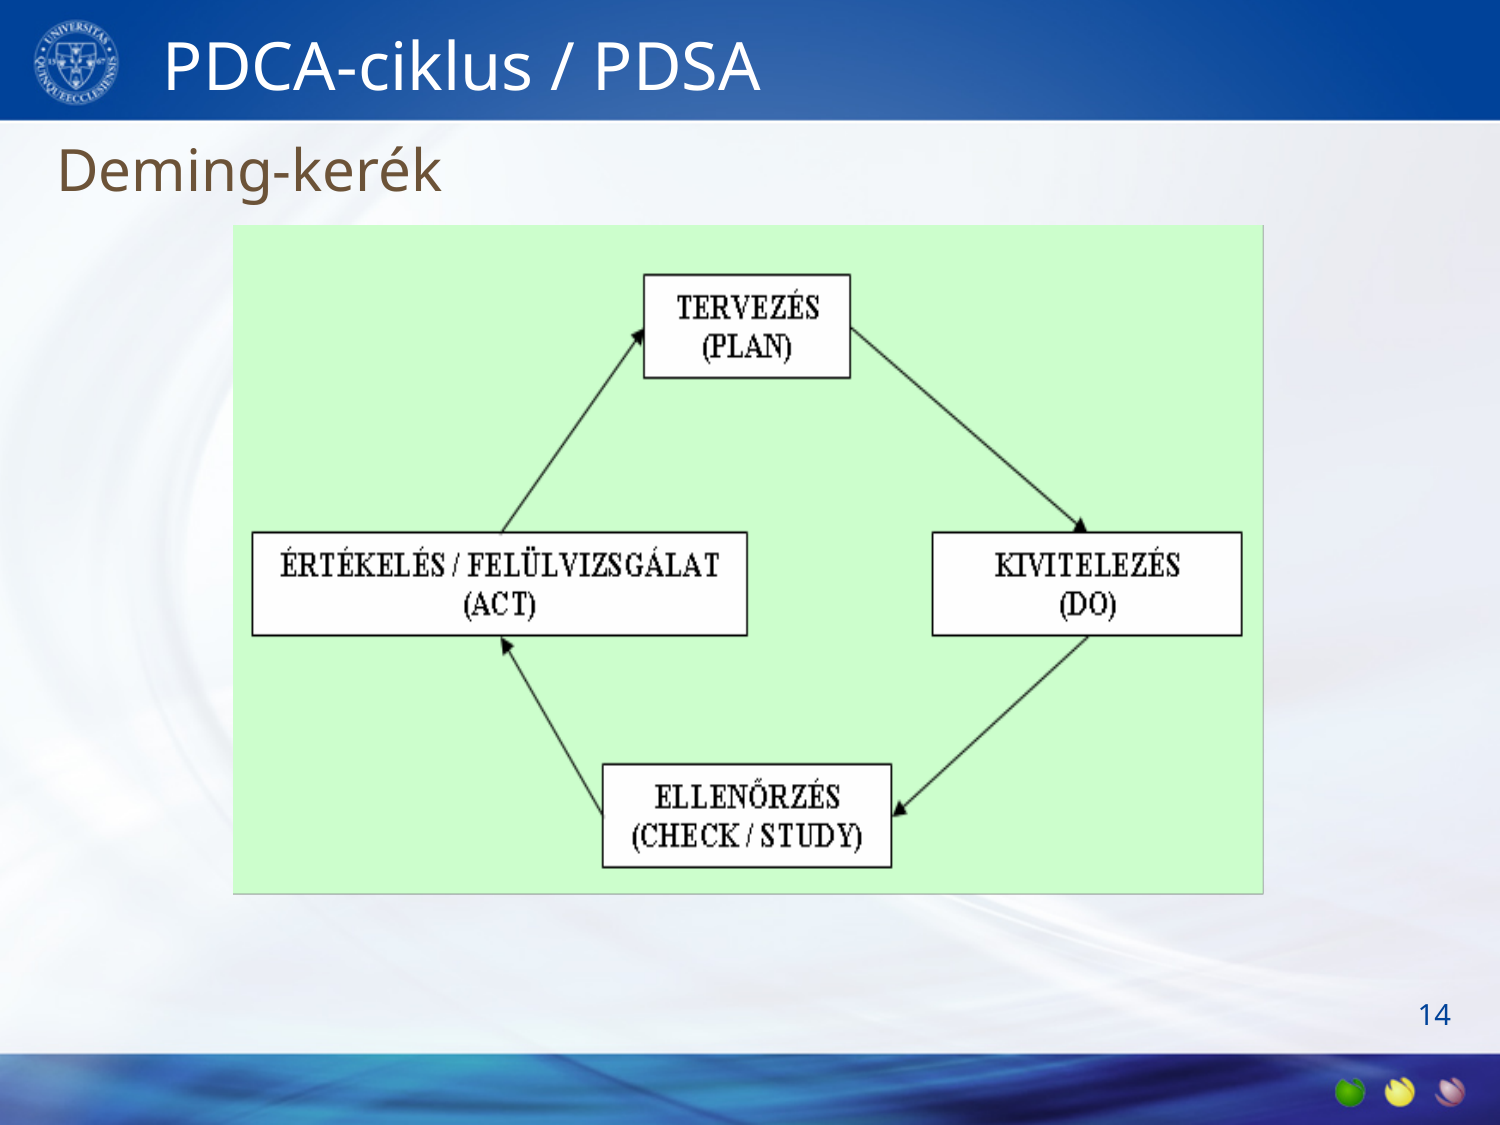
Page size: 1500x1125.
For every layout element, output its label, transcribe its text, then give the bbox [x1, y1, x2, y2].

slide_number 14 [1115, 988, 1467, 1036]
title PDCA-ciklus / PDSA [147, 18, 1460, 110]
list Deming-kerék [40, 125, 1460, 977]
picture [0, 0, 1500, 1125]
